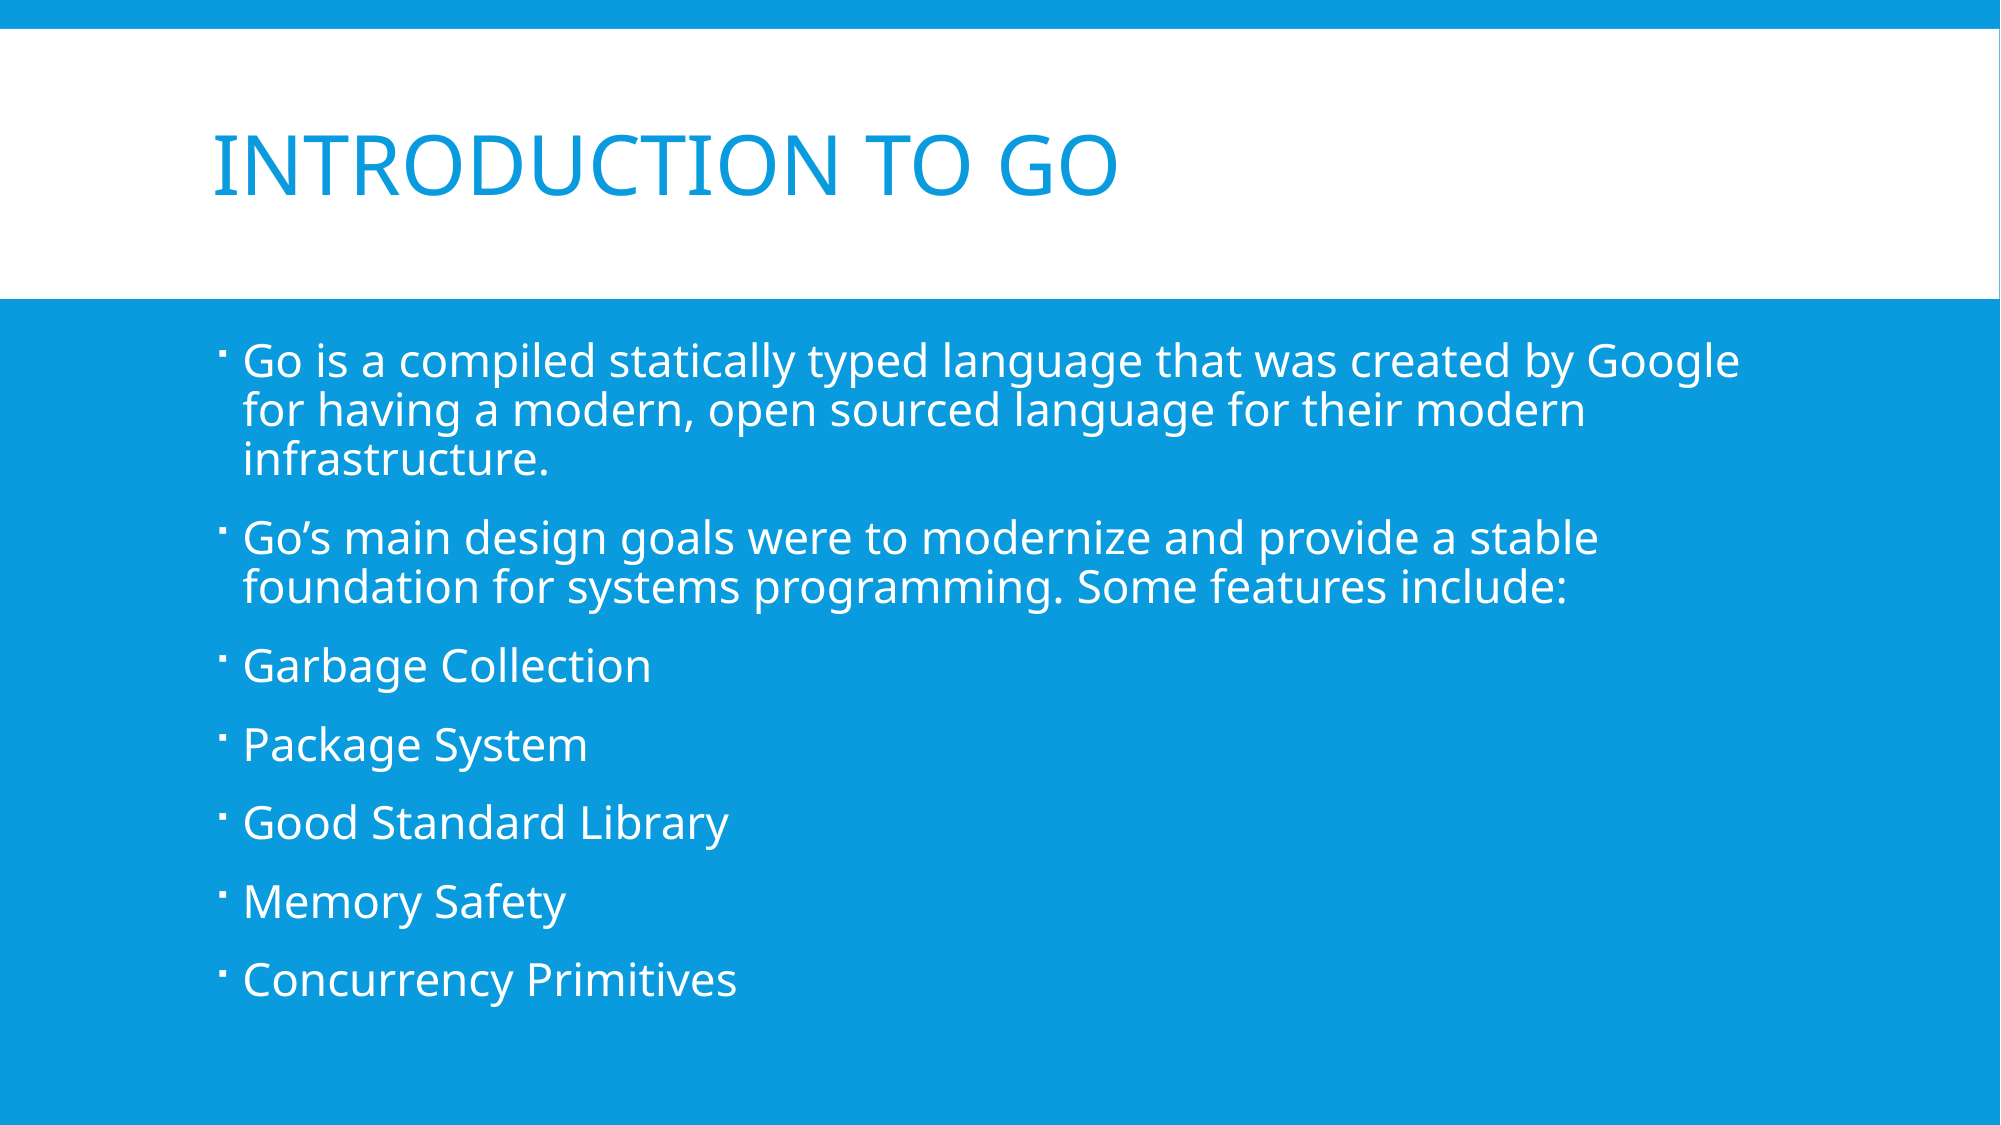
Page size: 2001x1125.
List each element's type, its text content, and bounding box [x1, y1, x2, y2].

list Go is a compiled statically typed language that was created by Google for having a modern, open sourced language for their modern infrastructure. Go’s main design goals were to modernize and provide a stable foundation for systems programming. Some features include: Garbage Collection Package System Good Standard Library Memory Safety Concurrency Primitives [197, 329, 1803, 1020]
title Introduction To Go [197, 46, 1803, 295]
